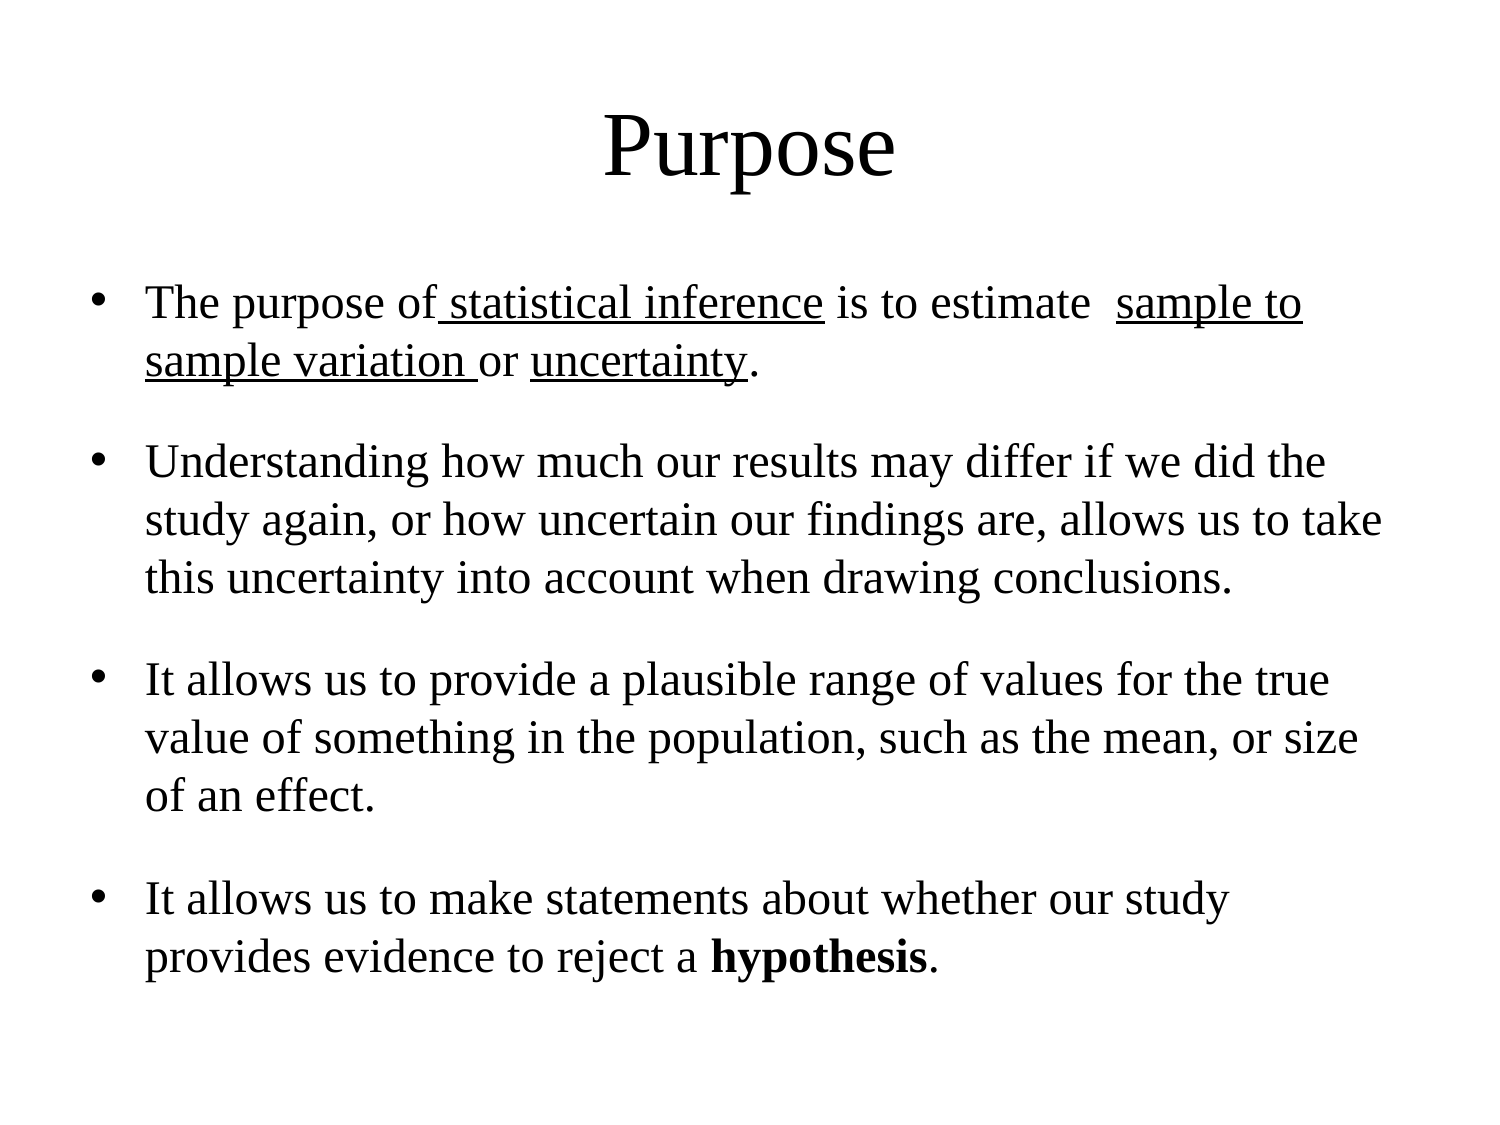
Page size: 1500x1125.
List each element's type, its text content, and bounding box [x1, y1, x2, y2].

title Purpose [75, 45, 1425, 233]
list The purpose of statistical inference is to estimate sample to sample variation or uncertainty. Understanding how much our results may differ if we did the study again, or how uncertain our findings are, allows us to take this uncertainty into account when drawing conclusions. It allows us to provide a plausible range of values for the true value of something in the population, such as the mean, or size of an effect. It allows us to make statements about whether our study provides evidence to reject a hypothesis. [75, 262, 1425, 1005]
